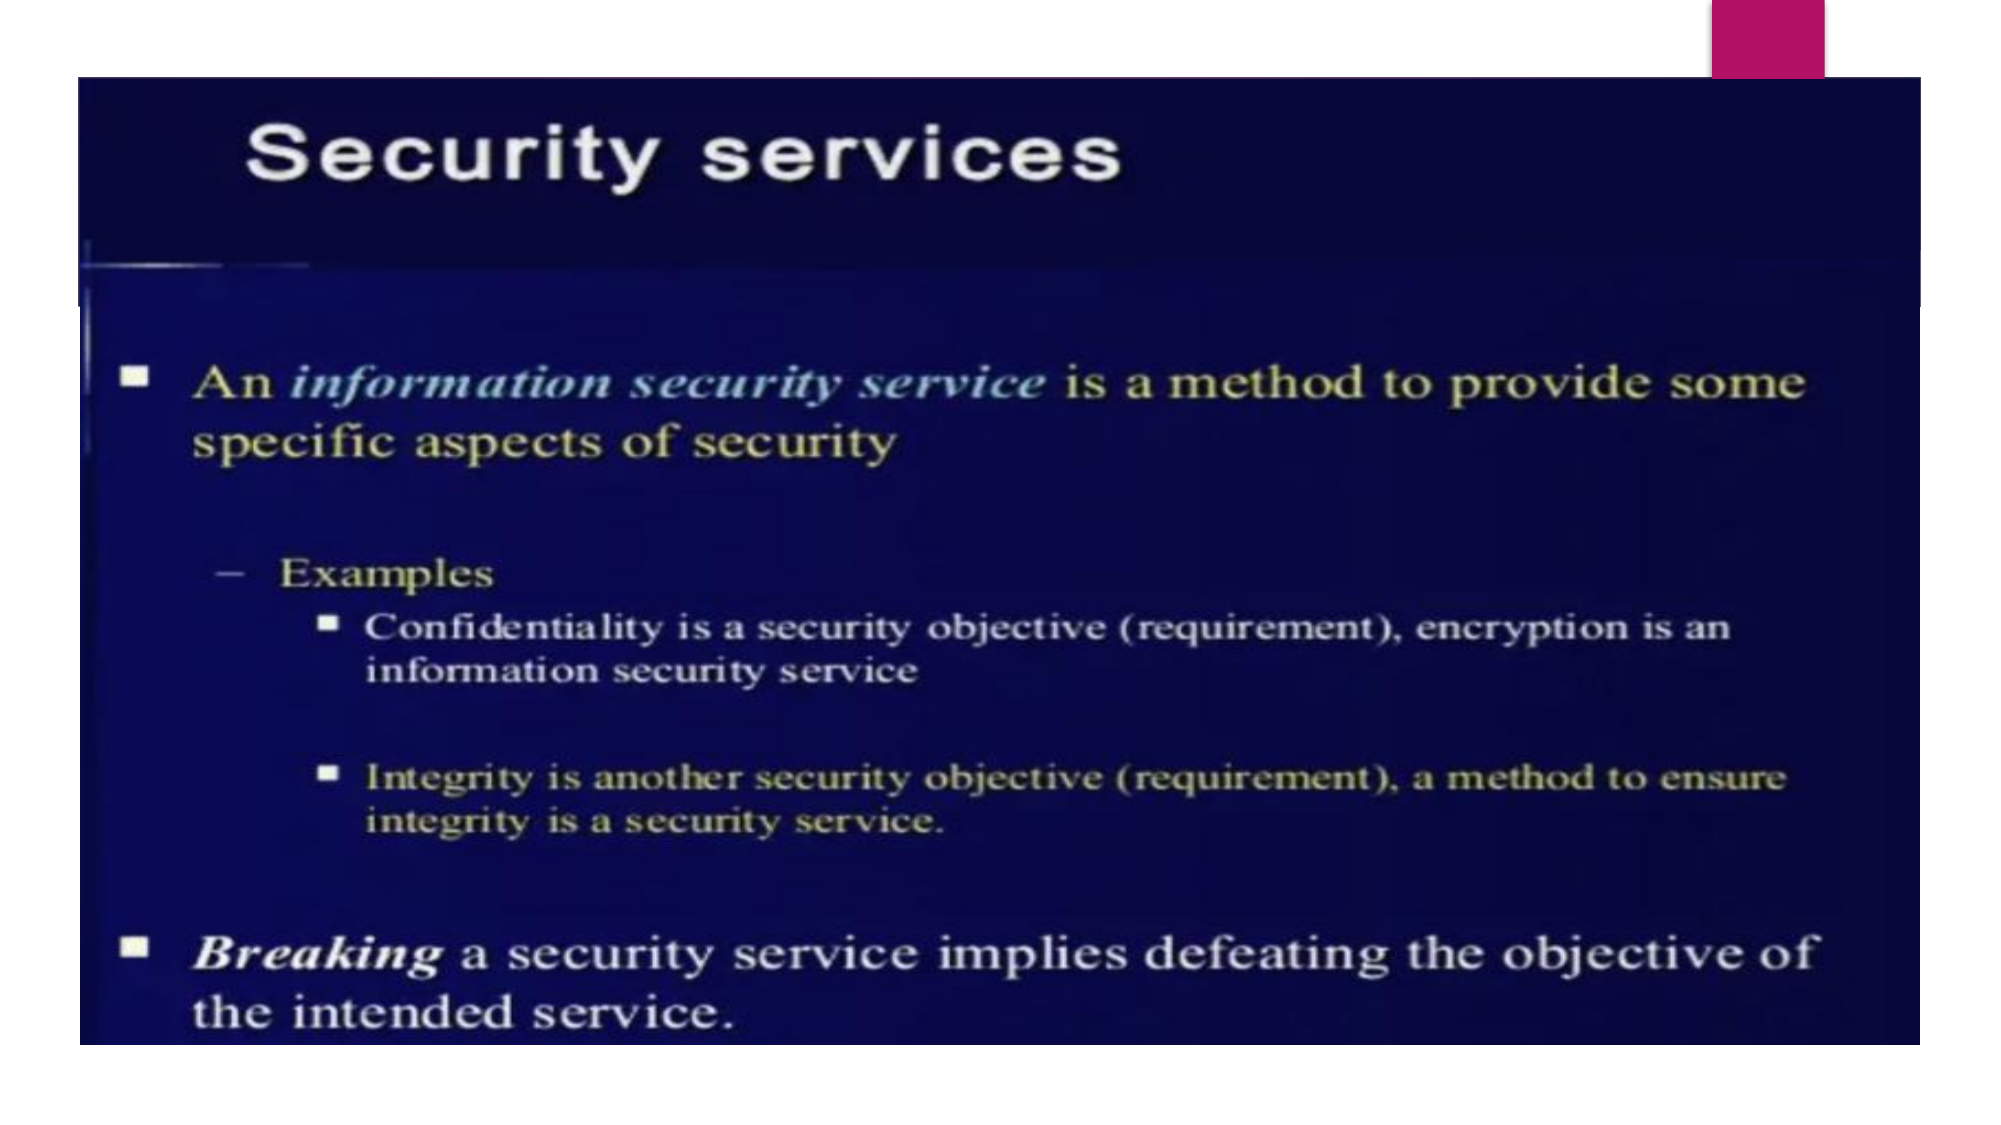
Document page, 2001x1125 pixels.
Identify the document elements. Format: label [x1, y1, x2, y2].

list [79, 79, 1921, 1046]
